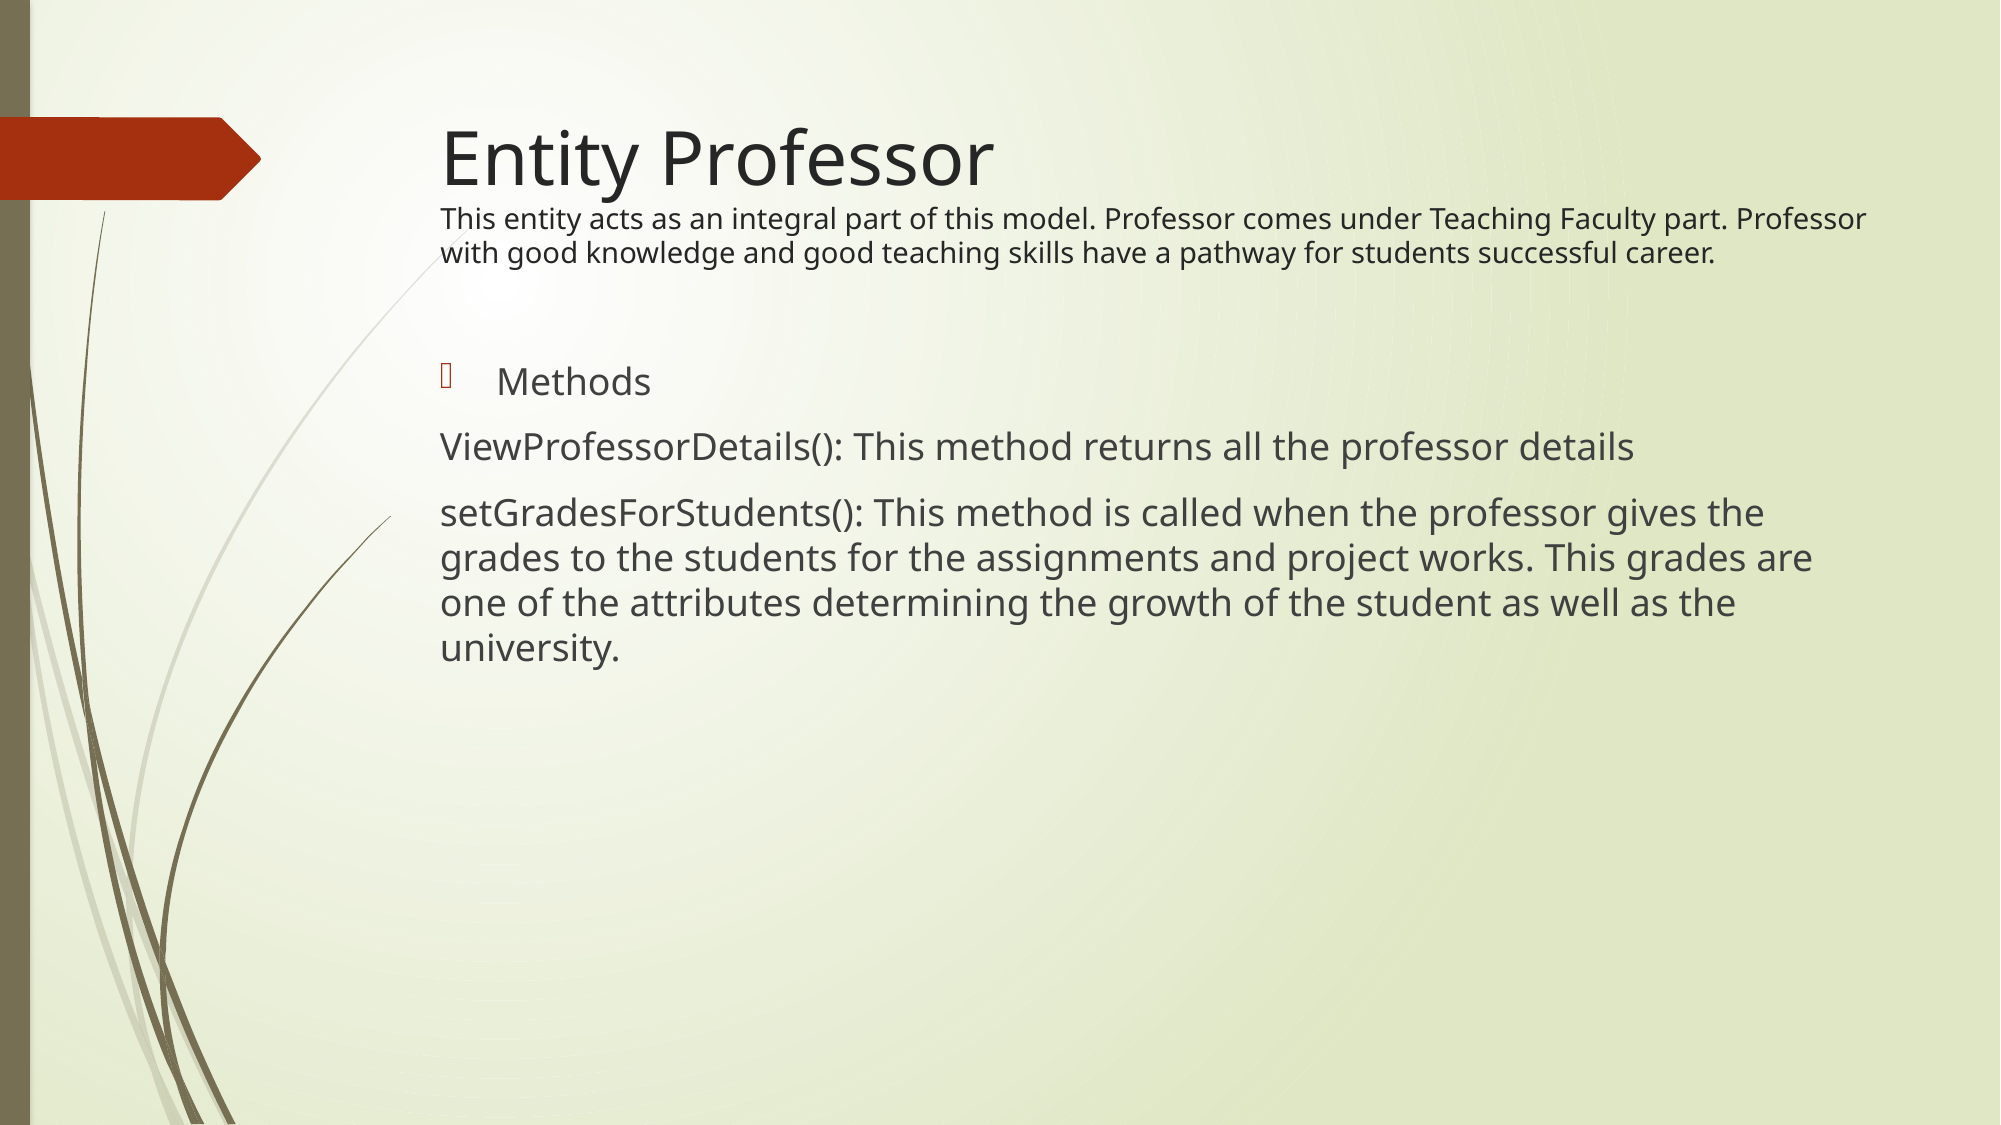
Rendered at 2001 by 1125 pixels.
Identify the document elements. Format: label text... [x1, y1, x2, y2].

list Methods ViewProfessorDetails(): This method returns all the professor details setGradesForStudents(): This method is called when the professor gives the grades to the students for the assignments and project works. This grades are one of the attributes determining the growth of the student as well as the university. [424, 350, 1888, 970]
title Entity Professor This entity acts as an integral part of this model. Professor comes under Teaching Faculty part. Professor with good knowledge and good teaching skills have a pathway for students successful career. [425, 102, 1888, 313]
